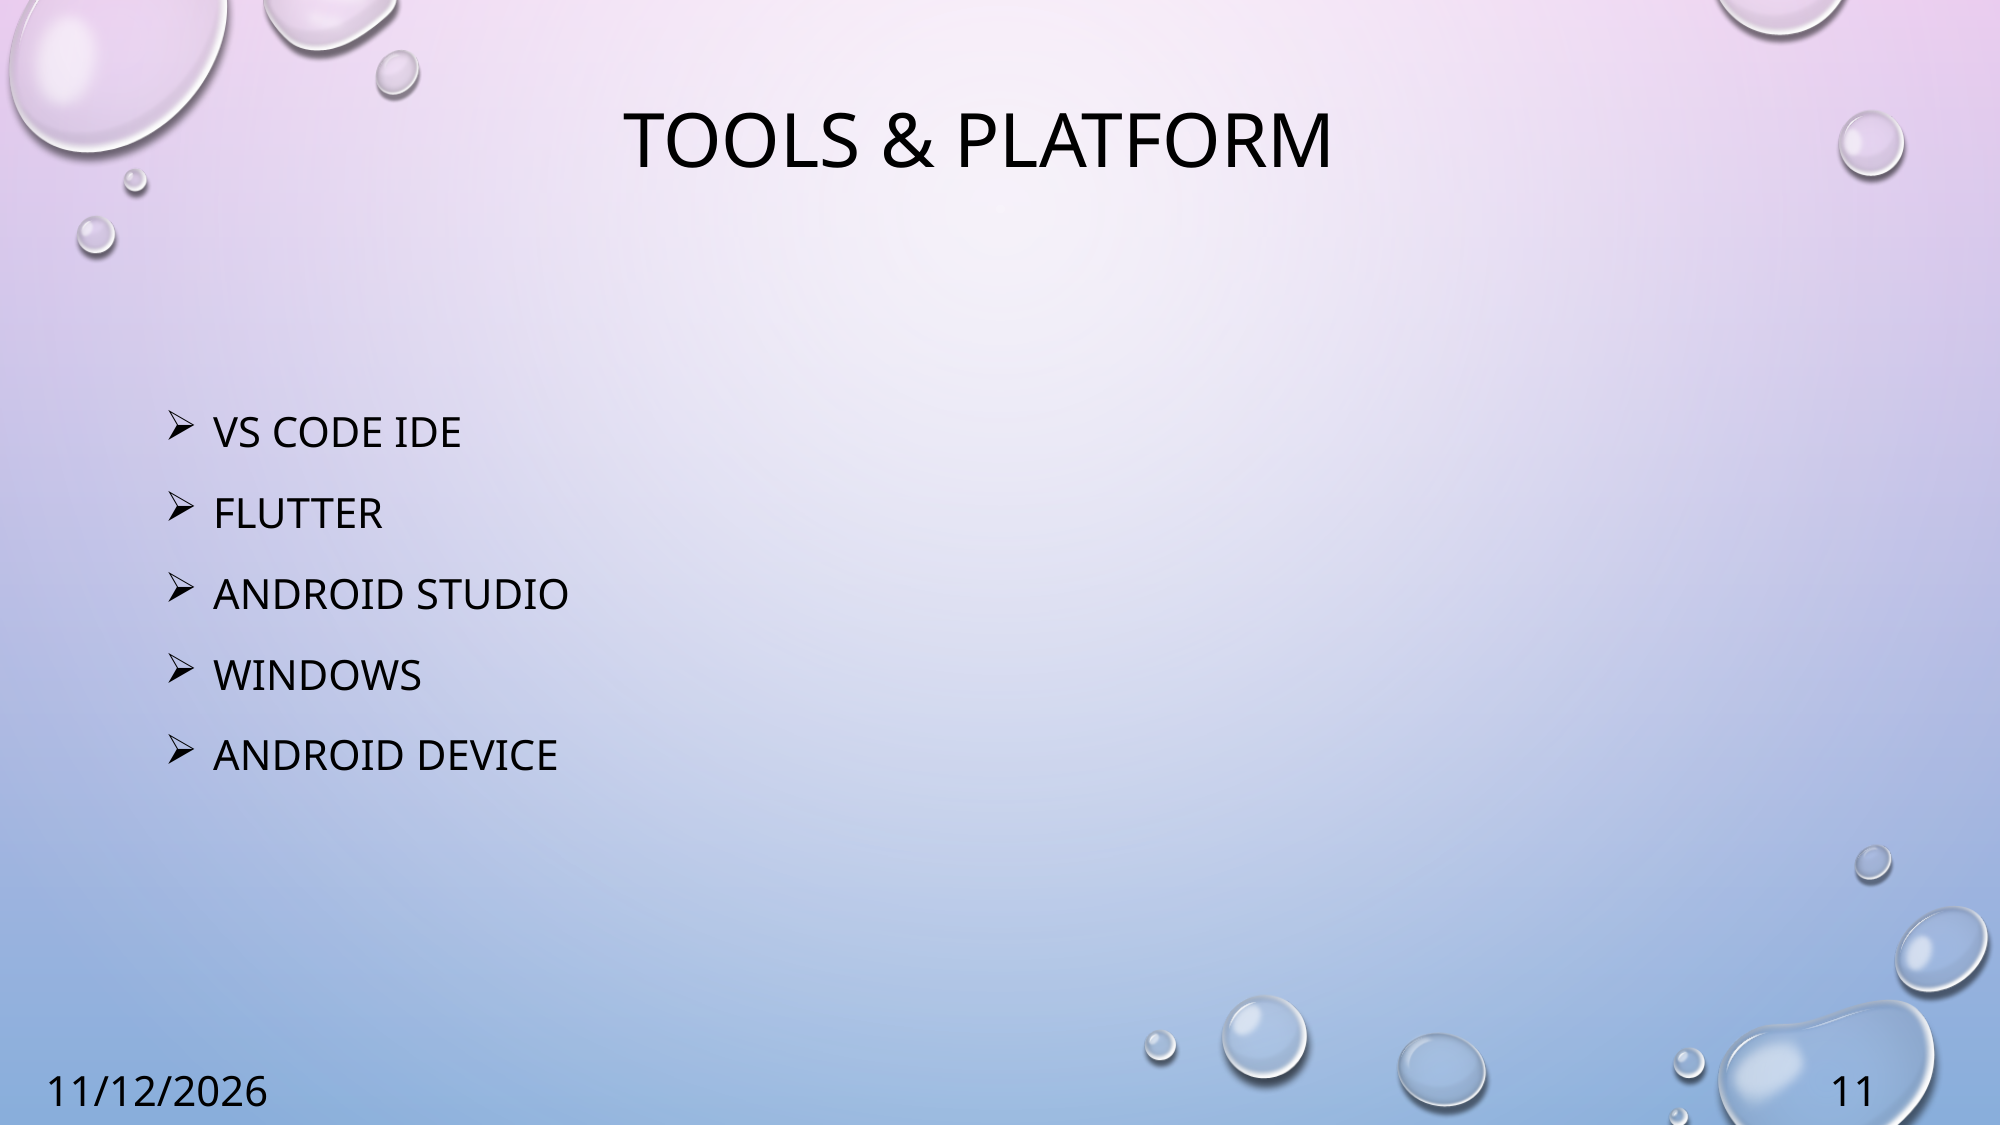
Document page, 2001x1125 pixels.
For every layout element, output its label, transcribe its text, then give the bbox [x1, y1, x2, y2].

title Tools & platform [129, 49, 1830, 238]
list VS Code IDE Flutter Android Studio Windows Android device [149, 388, 1850, 950]
slide_number 11 [1767, 1063, 1893, 1123]
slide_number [0, 1063, 284, 1123]
picture [0, 0, 2000, 1125]
